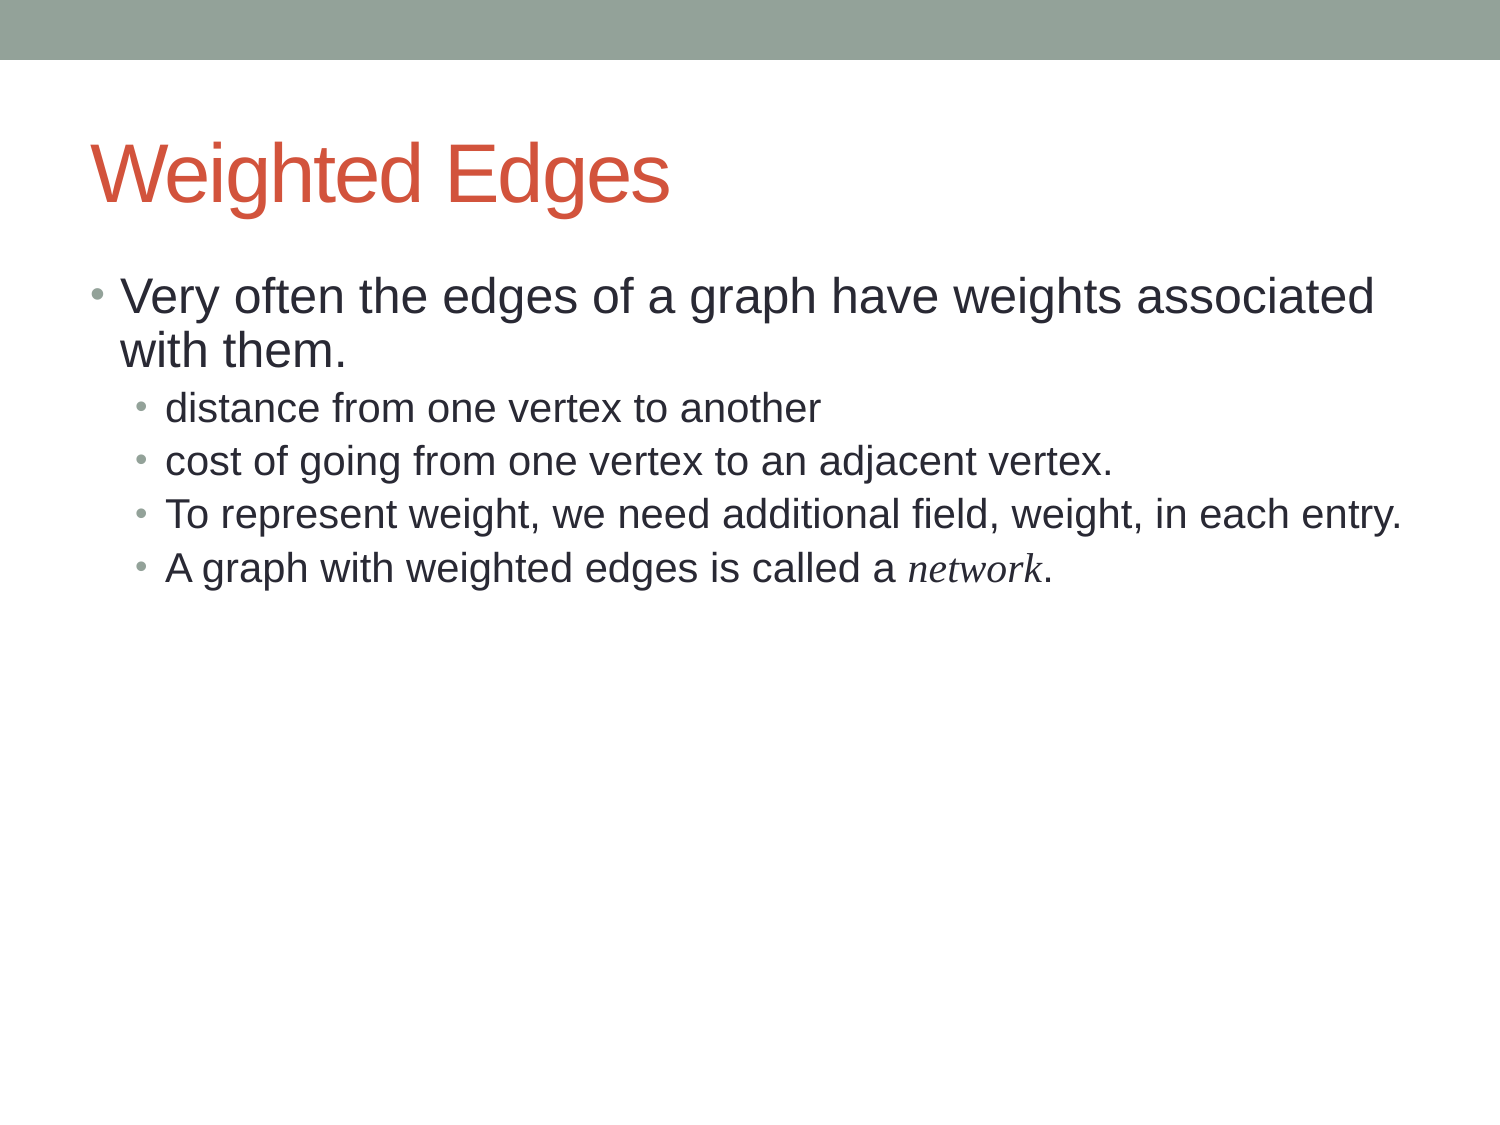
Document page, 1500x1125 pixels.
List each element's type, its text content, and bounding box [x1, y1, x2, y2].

title Weighted Edges [75, 87, 1425, 250]
list Very often the edges of a graph have weights associated with them. distance from one vertex to another cost of going from one vertex to an adjacent vertex. To represent weight, we need additional field, weight, in each entry. A graph with weighted edges is called a network. [75, 262, 1425, 1063]
